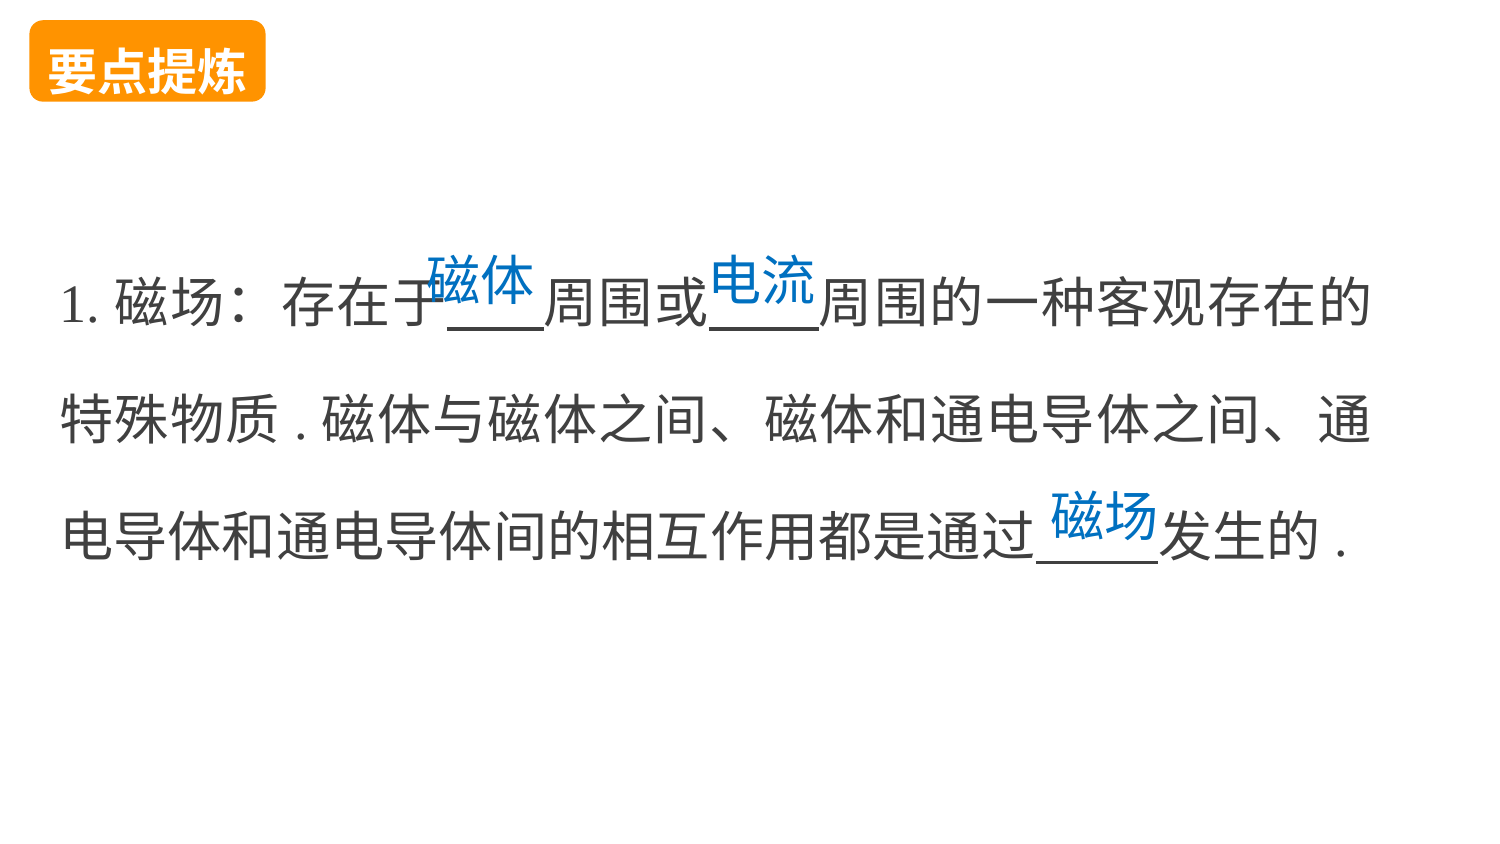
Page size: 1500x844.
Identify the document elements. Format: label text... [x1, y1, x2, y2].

text_box 要点提炼 [27, 18, 268, 104]
text_box 磁场 [1035, 475, 1174, 555]
text_box 磁体 [411, 238, 550, 319]
text_box 1.磁场：存在于 周围或 周围的一种客观存在的特殊物质.磁体与磁体之间、磁体和通电导体之间、通电导体和通电导体间的相互作用都是通过 发生的. [44, 209, 1388, 575]
text_box 电流 [692, 238, 832, 319]
